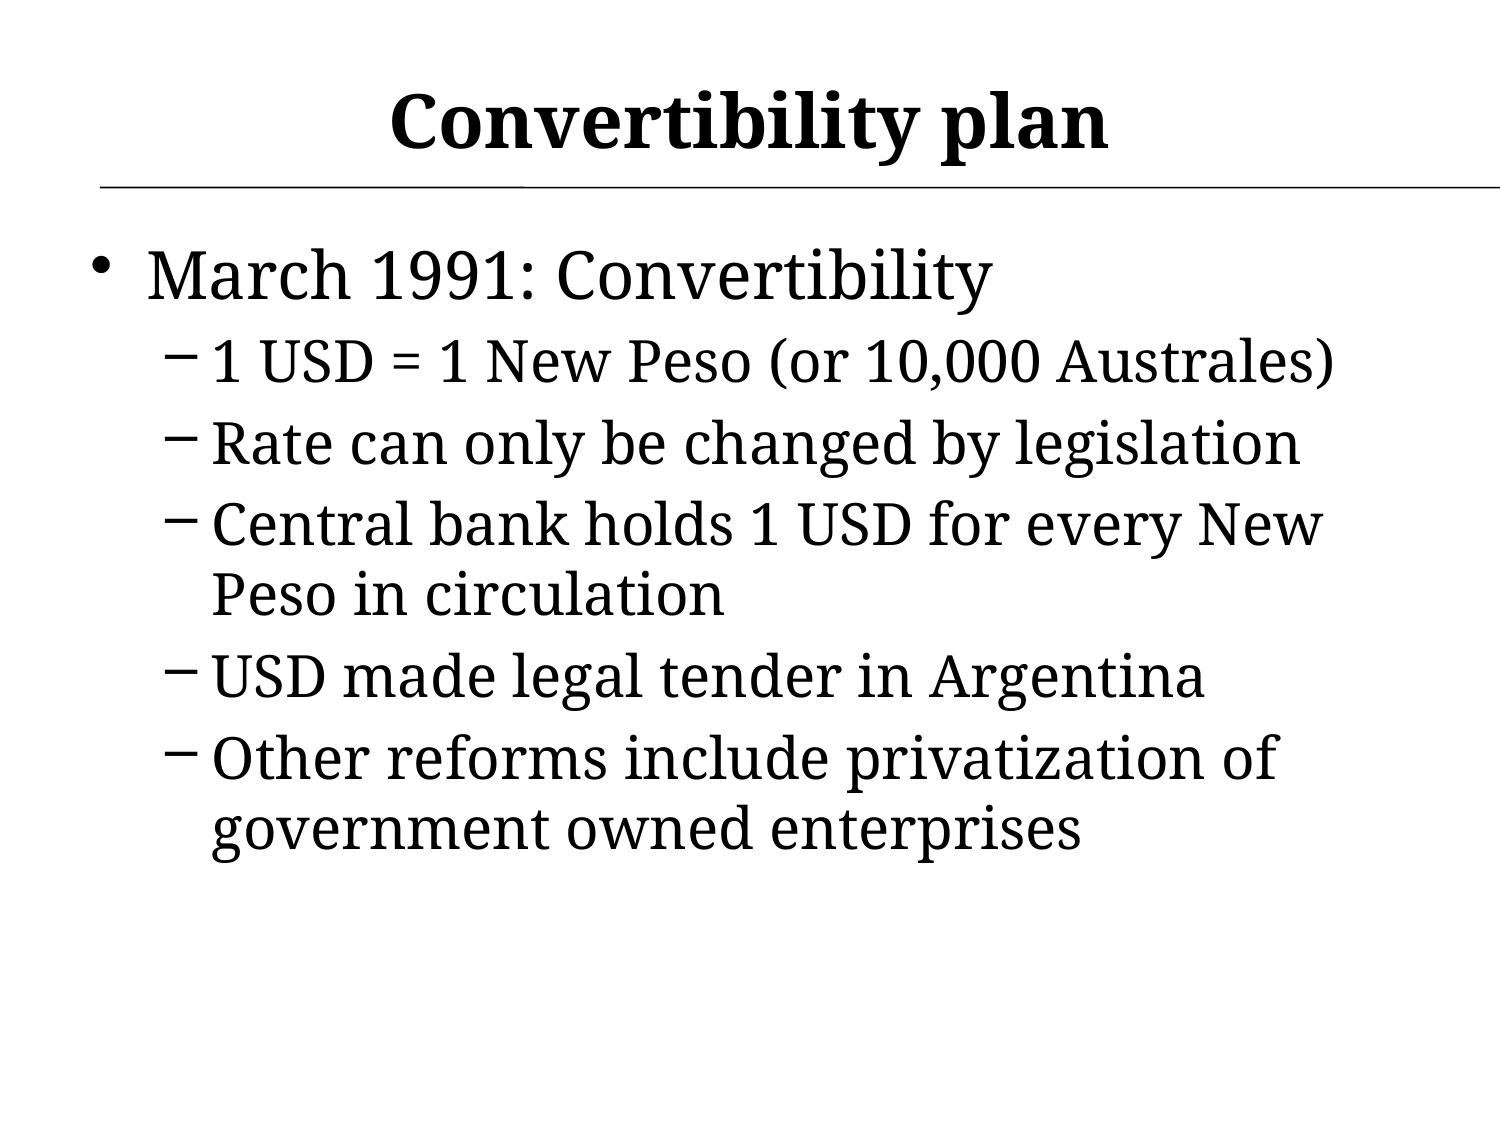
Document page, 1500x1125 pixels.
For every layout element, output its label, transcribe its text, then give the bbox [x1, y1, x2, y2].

title Convertibility plan [74, 49, 1426, 188]
list March 1991: Convertibility 1 USD = 1 New Peso (or 10,000 Australes) Rate can only be changed by legislation Central bank holds 1 USD for every New Peso in circulation USD made legal tender in Argentina Other reforms include privatization of government owned enterprises [74, 224, 1426, 1006]
